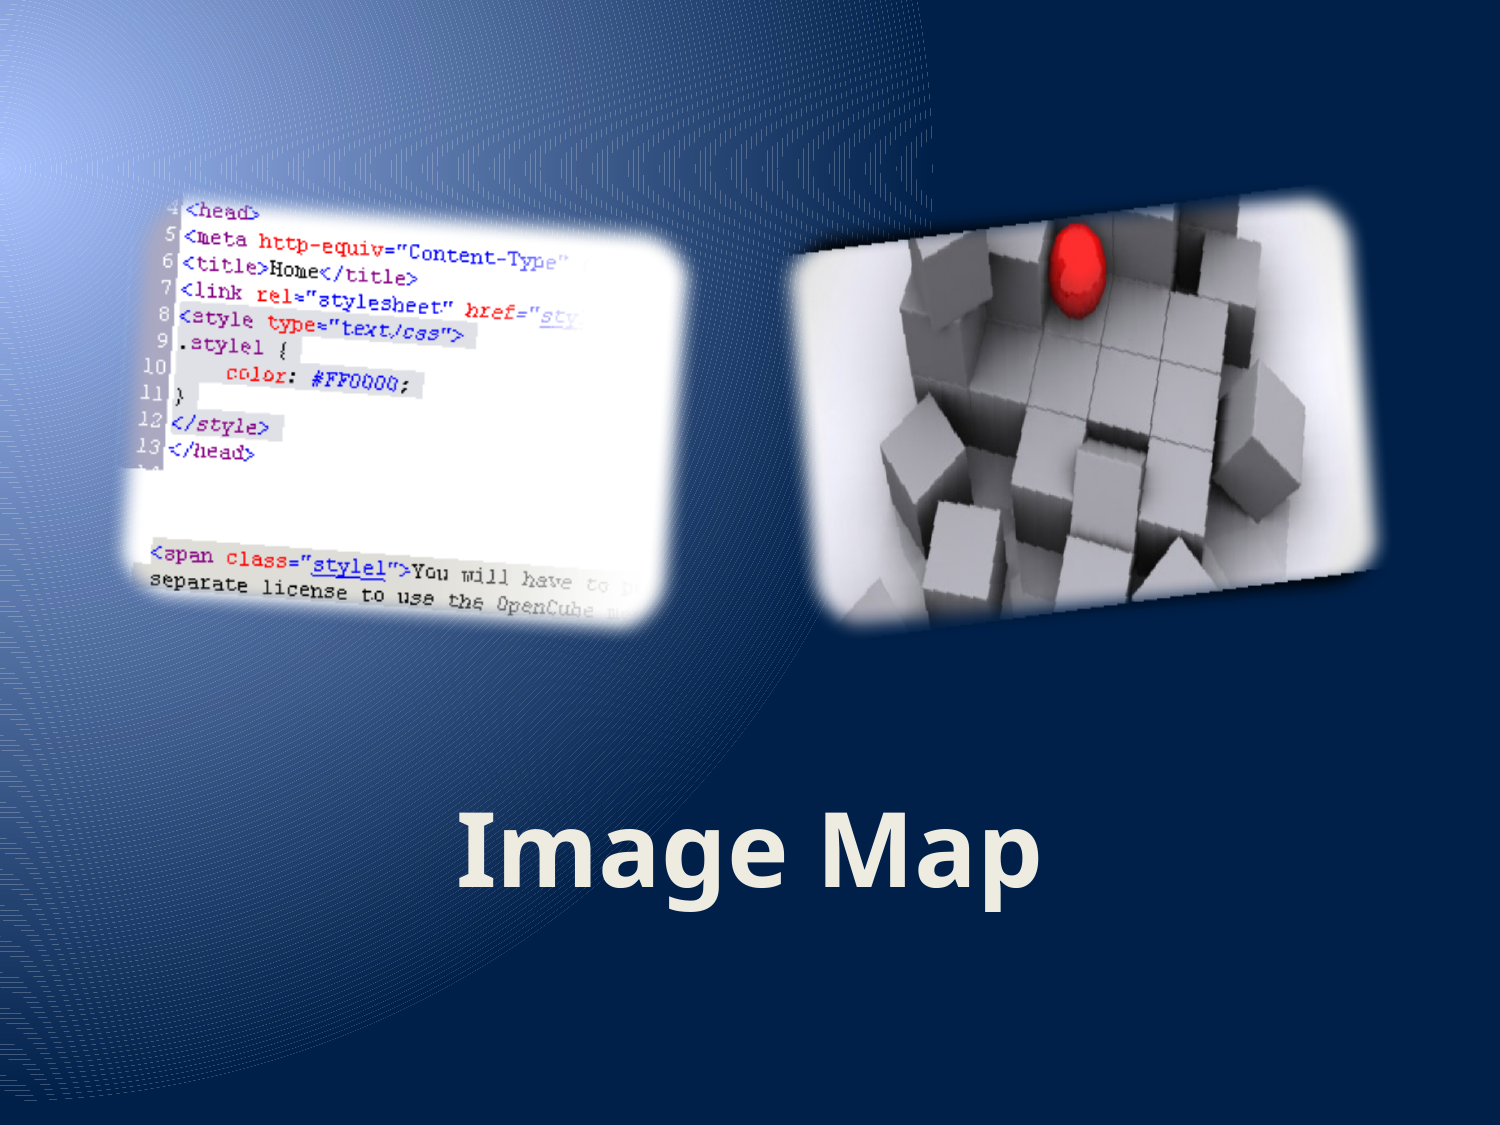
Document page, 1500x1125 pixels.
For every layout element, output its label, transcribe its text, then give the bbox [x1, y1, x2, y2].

picture [782, 197, 1384, 625]
picture [114, 198, 695, 630]
title Image Map [75, 737, 1425, 975]
